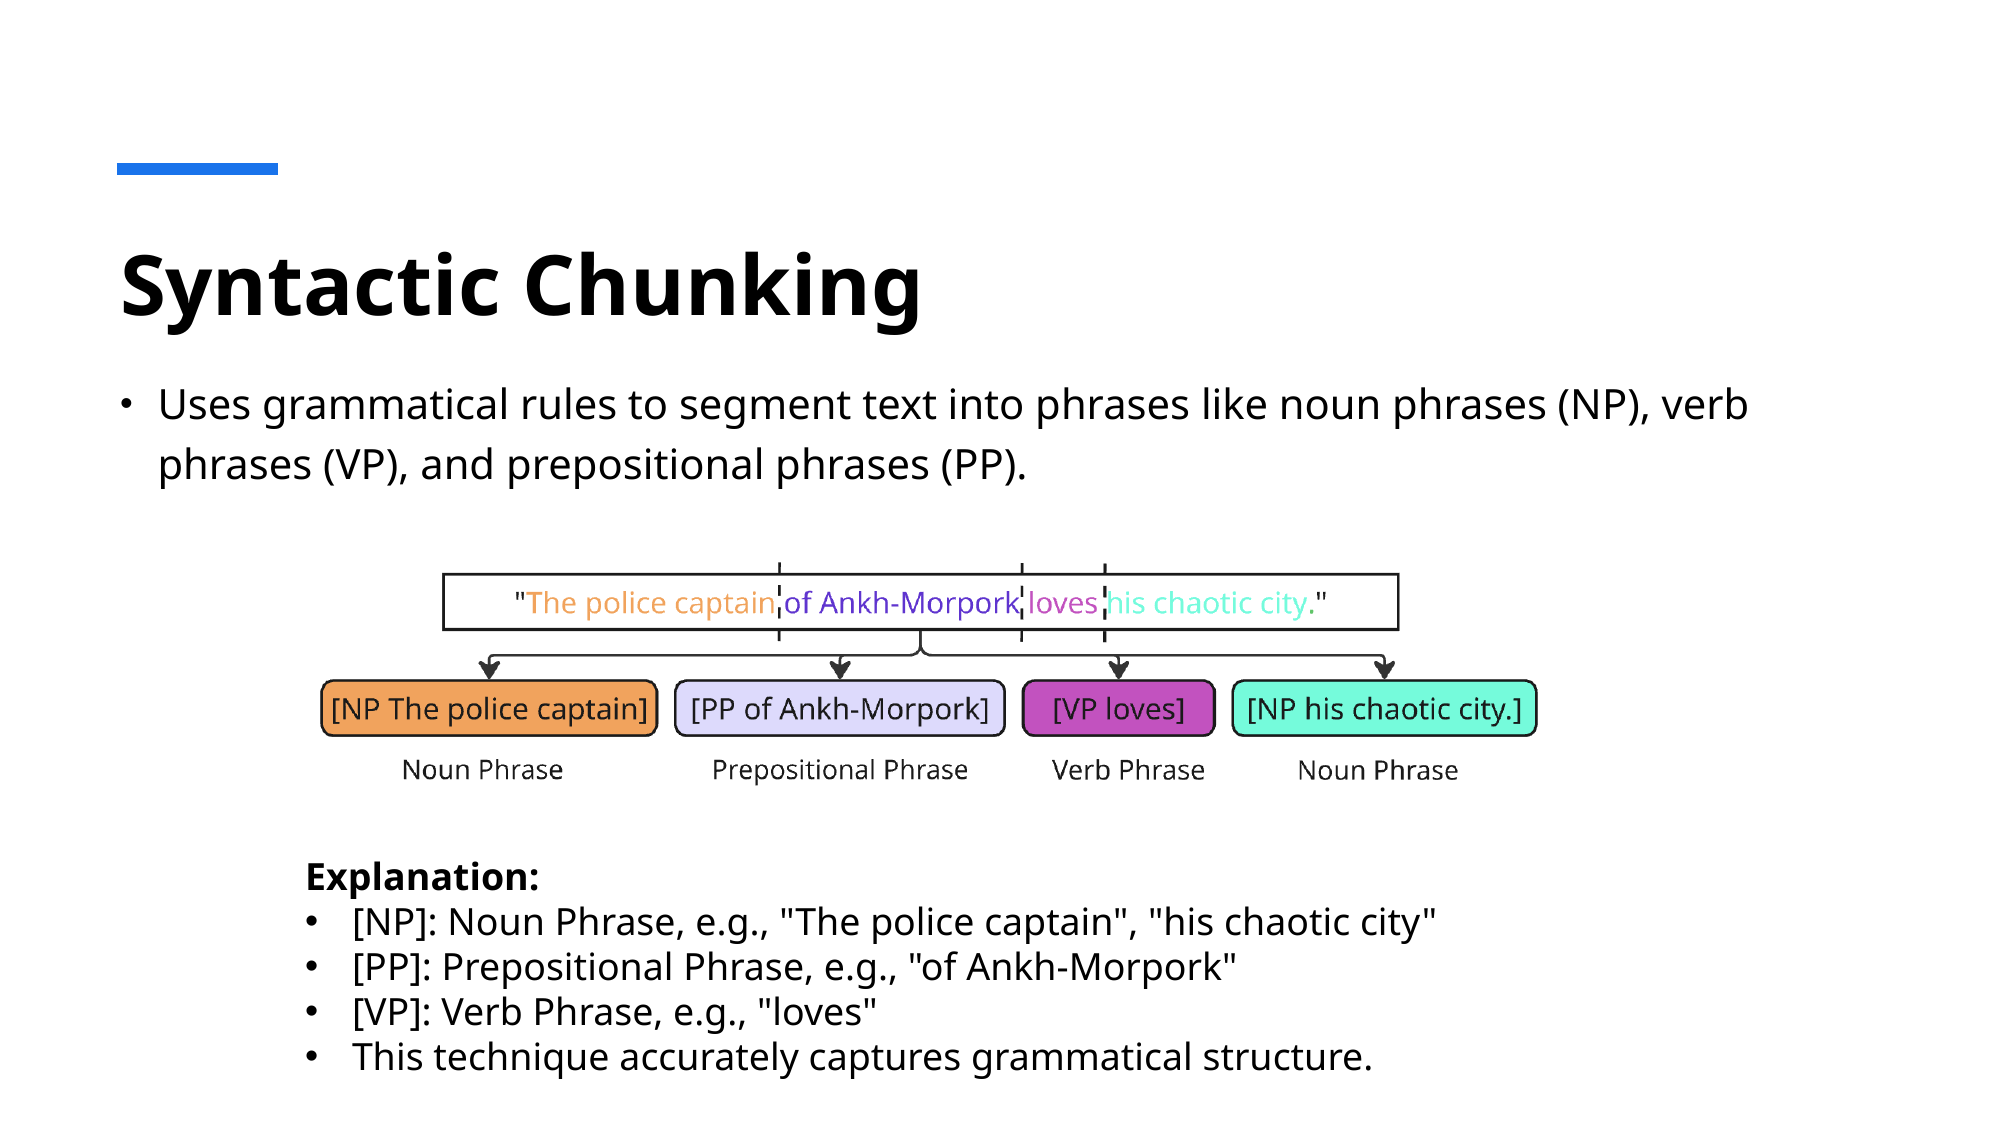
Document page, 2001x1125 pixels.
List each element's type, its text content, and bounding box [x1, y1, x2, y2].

picture [290, 536, 1566, 835]
text_box Explanation: [NP]: Noun Phrase, e.g., "The police captain", "his chaotic city" [PP]: Prepositional Phrase, e.g., "of Ankh-Morpork" [VP]: Verb Phrase, e.g., "loves" This technique accurately captures grammatical structure. [290, 845, 1477, 1086]
title Syntactic Chunking [105, 224, 1892, 360]
list Uses grammatical rules to segment text into phrases like noun phrases (NP), verb phrases (VP), and prepositional phrases (PP). [105, 360, 1892, 946]
